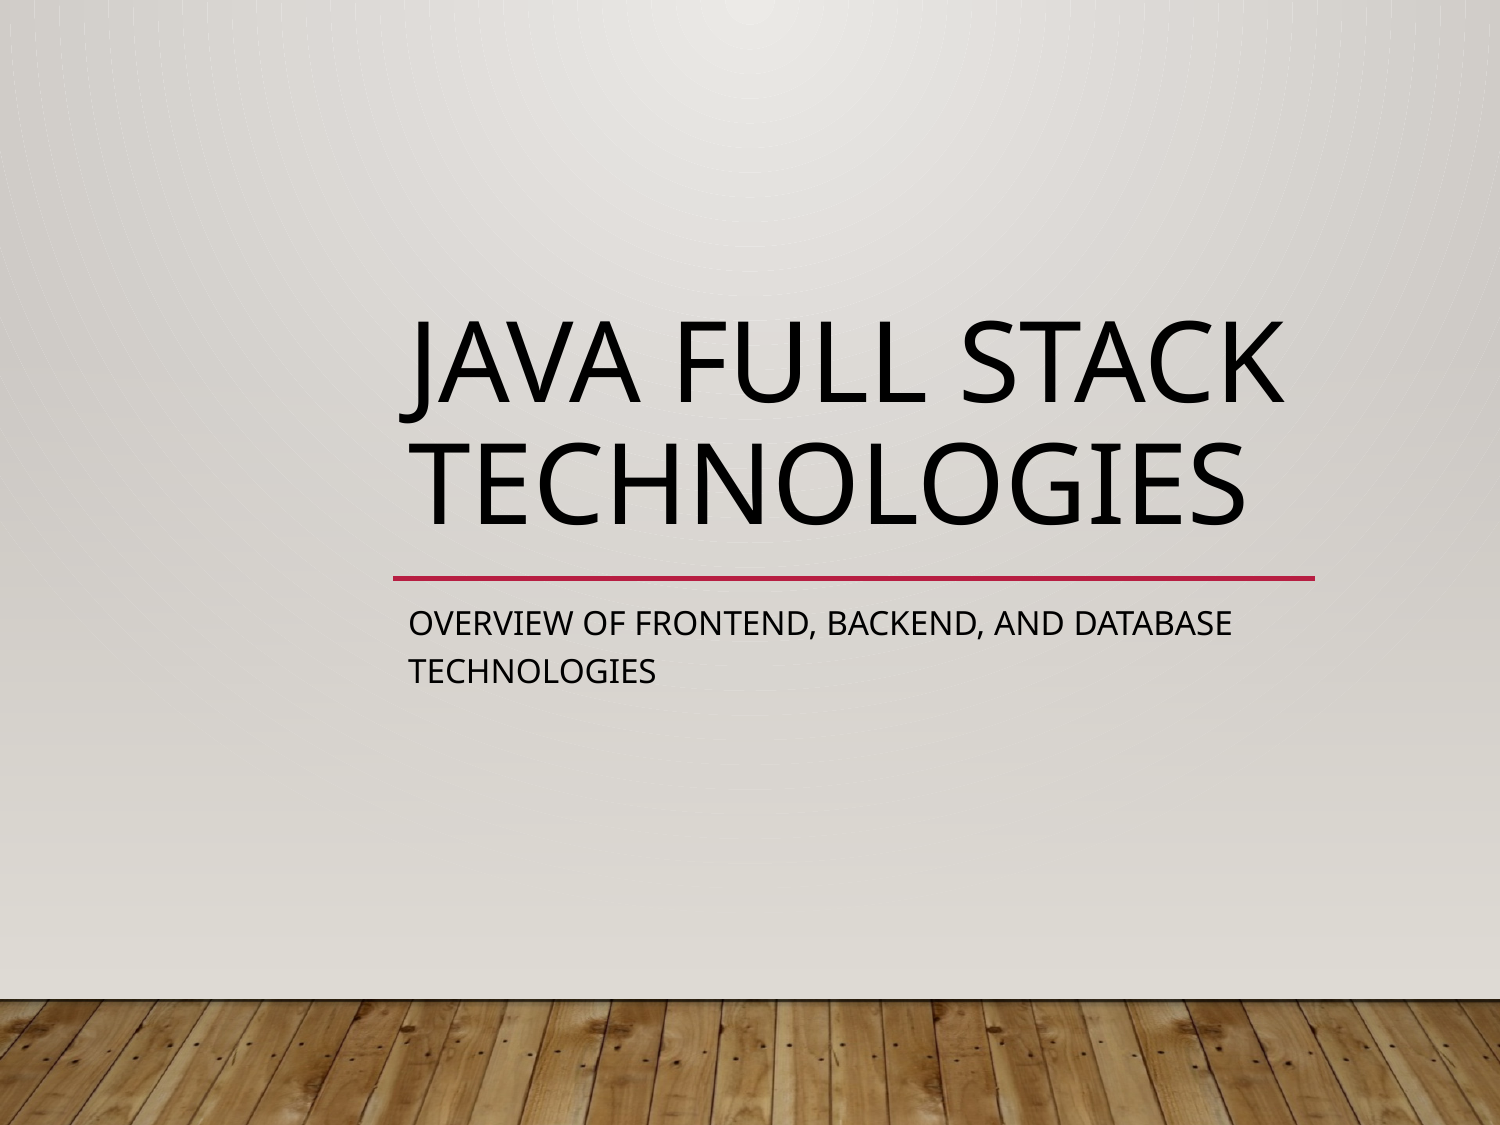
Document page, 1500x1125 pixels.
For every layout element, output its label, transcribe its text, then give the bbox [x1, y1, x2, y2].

picture [0, 999, 1500, 1125]
title Java Full Stack Technologies [393, 131, 1315, 549]
subtitle Overview of Frontend, Backend, and Database Technologies [393, 579, 1315, 740]
